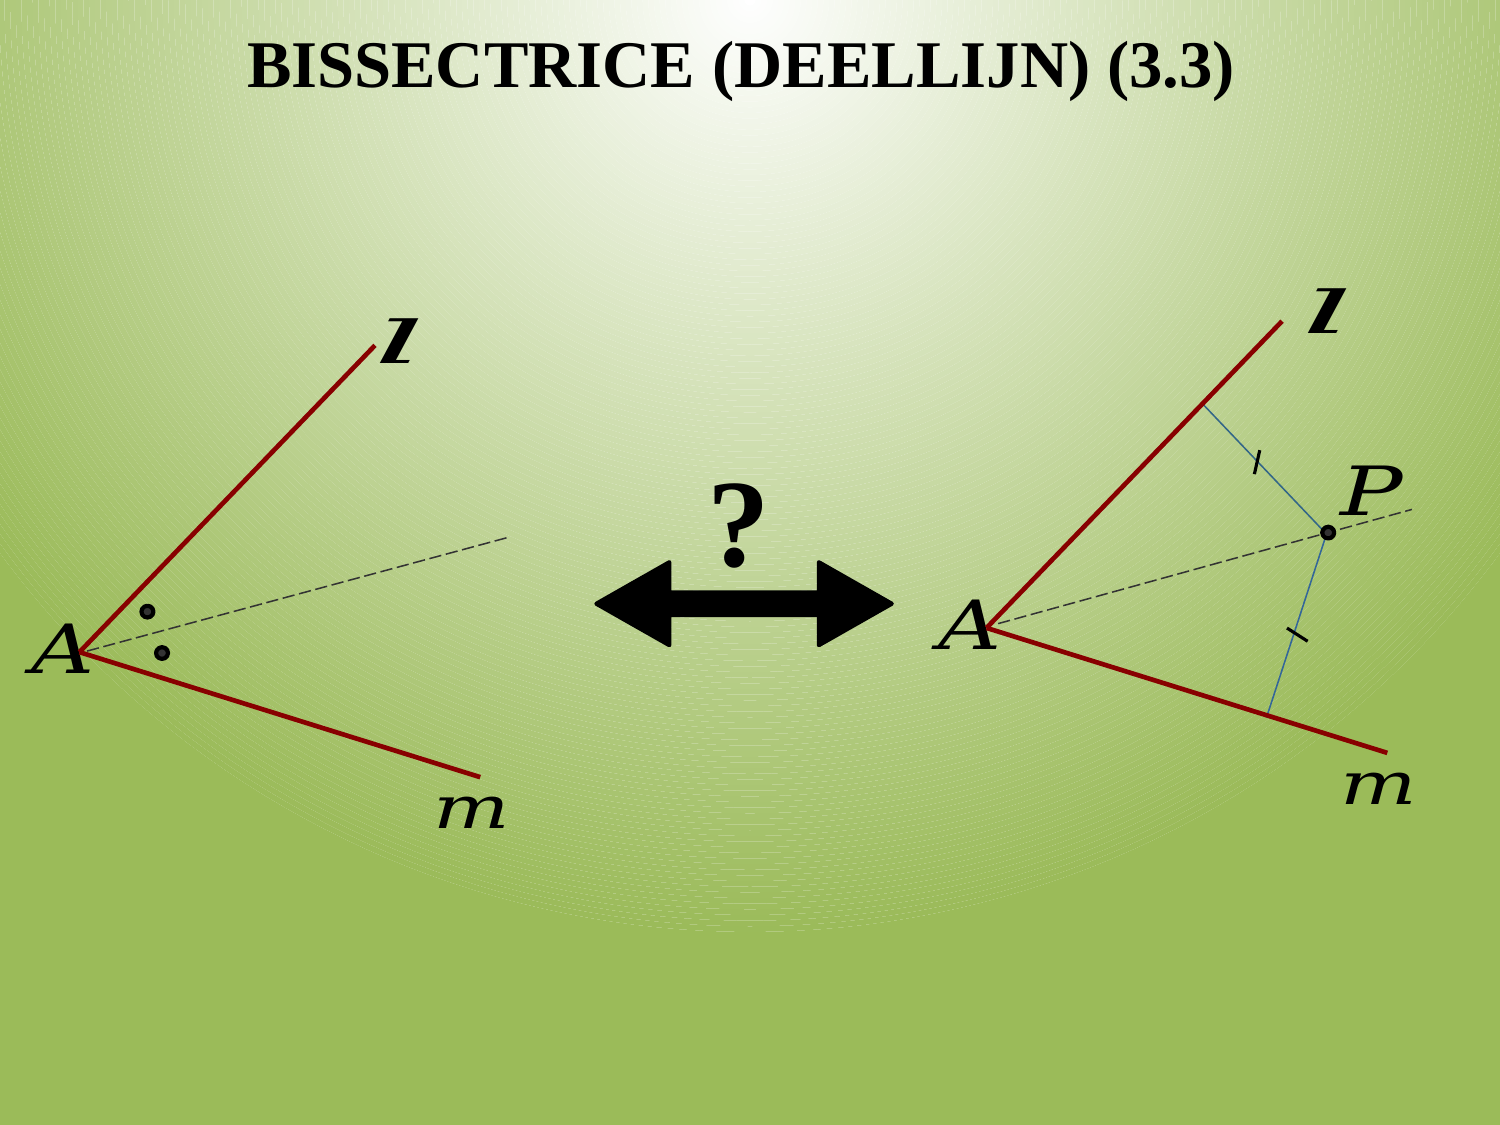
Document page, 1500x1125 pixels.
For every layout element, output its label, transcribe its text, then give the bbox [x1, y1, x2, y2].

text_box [997, 509, 1413, 624]
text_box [1286, 628, 1309, 642]
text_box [86, 536, 510, 652]
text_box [1246, 455, 1268, 469]
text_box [19, 345, 481, 778]
text_box BISSECTRICE (DEELLIJN) (3.3) [0, 0, 1500, 122]
text_box ? [692, 434, 796, 599]
text_box [594, 560, 894, 647]
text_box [926, 320, 1388, 754]
